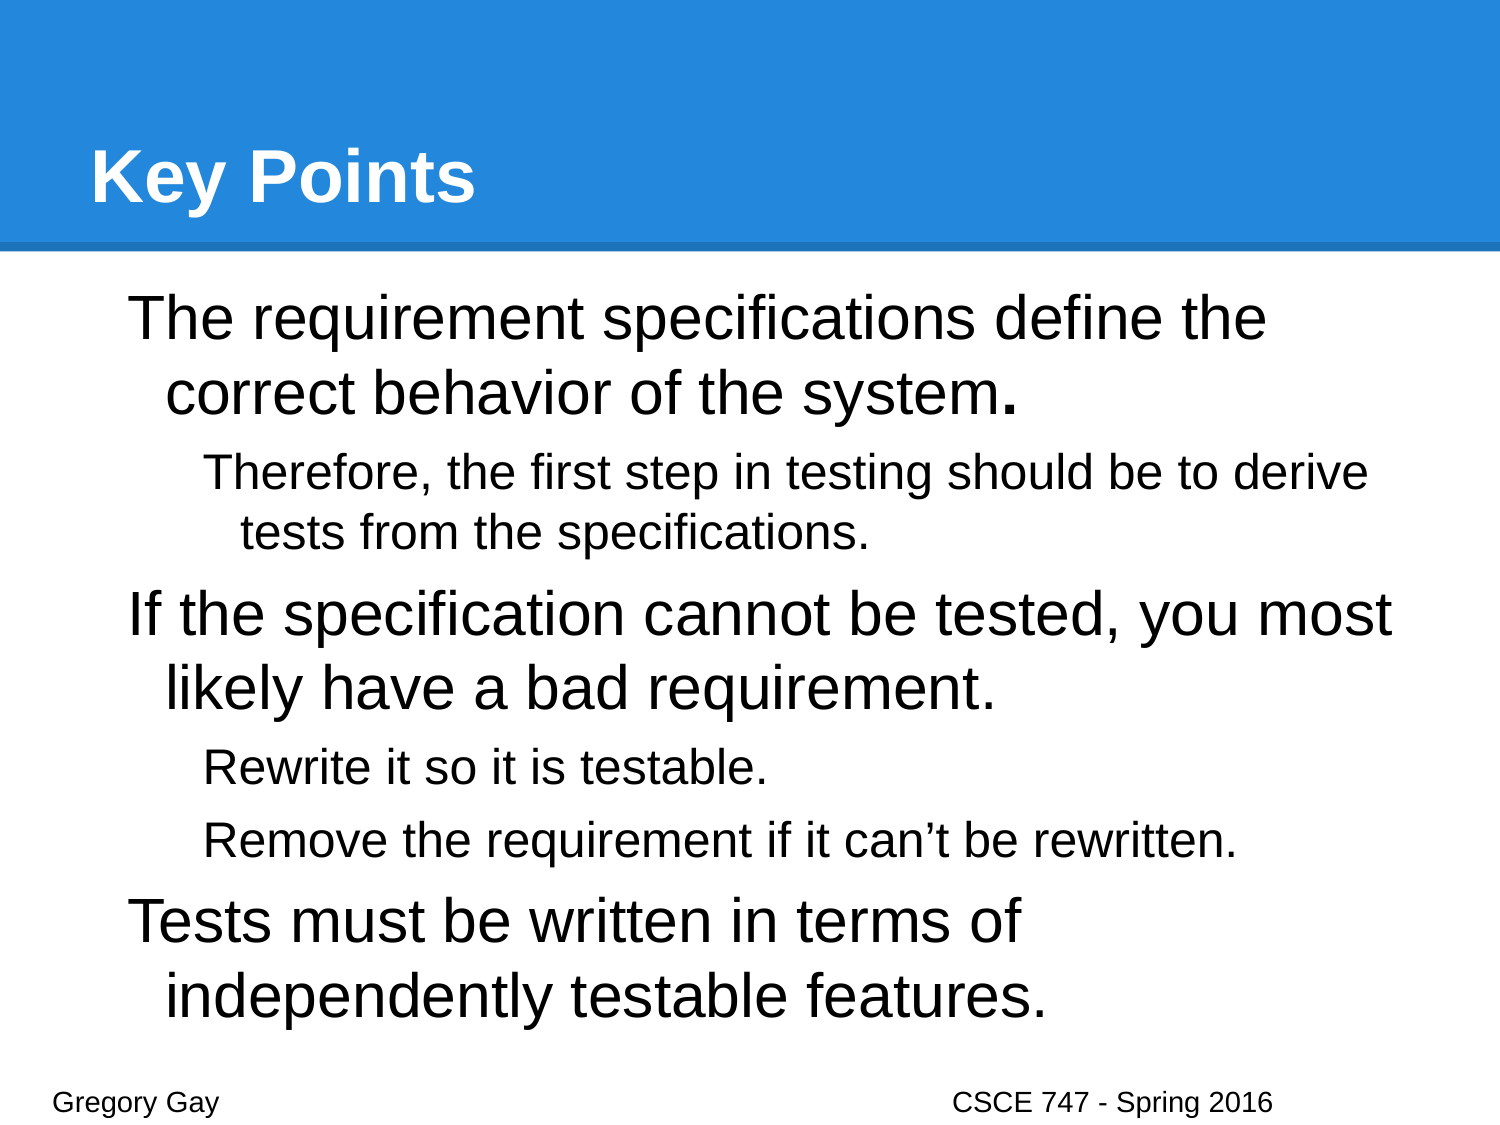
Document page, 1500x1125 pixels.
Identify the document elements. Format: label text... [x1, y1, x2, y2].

title Key Points [75, 45, 1425, 233]
text_box Gregory Gay CSCE 747 - Spring 2016 45 [37, 1068, 1463, 1114]
list The requirement specifications define the correct behavior of the system. Therefore, the first step in testing should be to derive tests from the specifications. If the specification cannot be tested, you most likely have a bad requirement. Rewrite it so it is testable. Remove the requirement if it can’t be rewritten. Tests must be written in terms of independently testable features. [75, 262, 1425, 1068]
